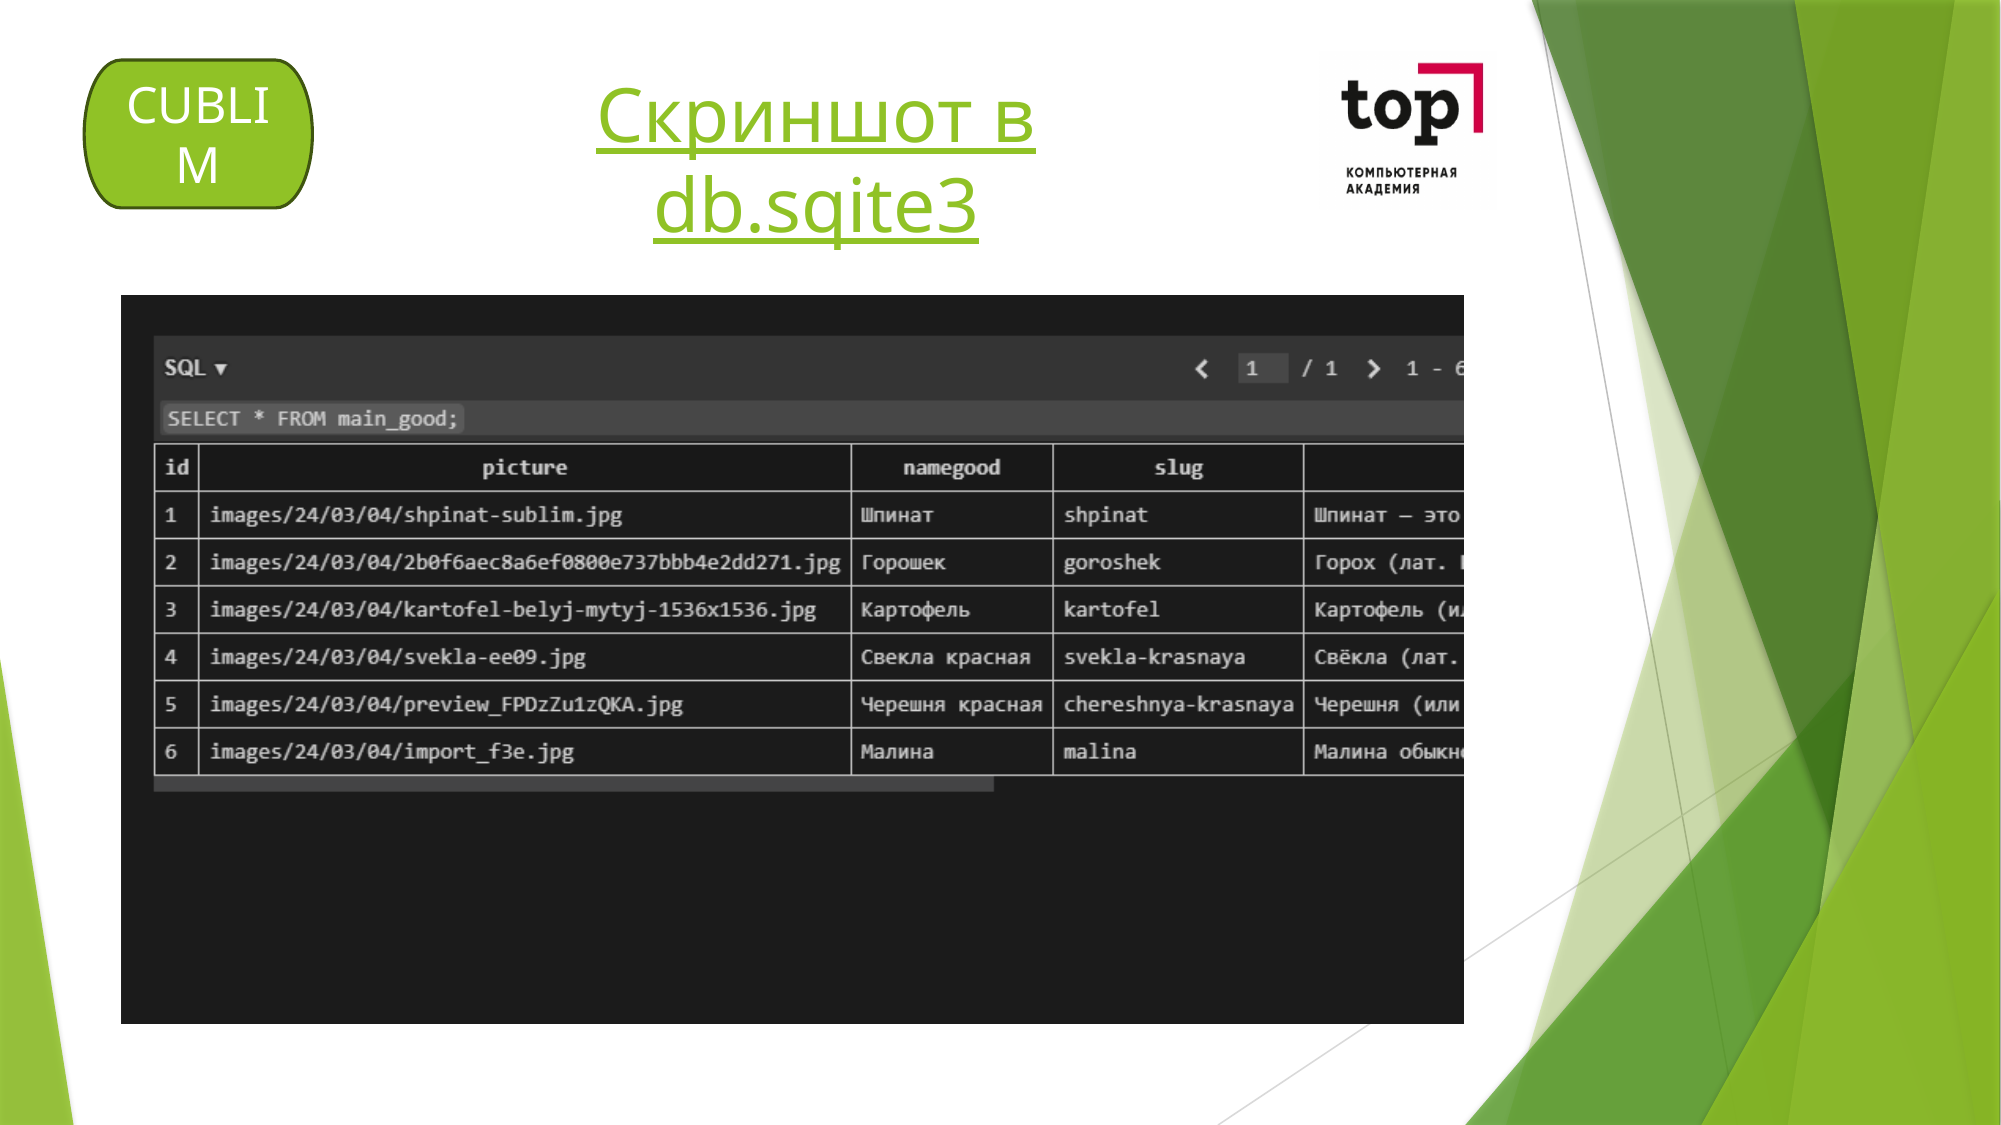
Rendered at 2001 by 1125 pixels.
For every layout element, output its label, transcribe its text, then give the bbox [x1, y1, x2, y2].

picture [1319, 50, 1497, 211]
title Скриншот в db.sqite3 [411, 60, 1221, 183]
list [120, 295, 1464, 1024]
text_box CUBLIM [82, 58, 314, 210]
